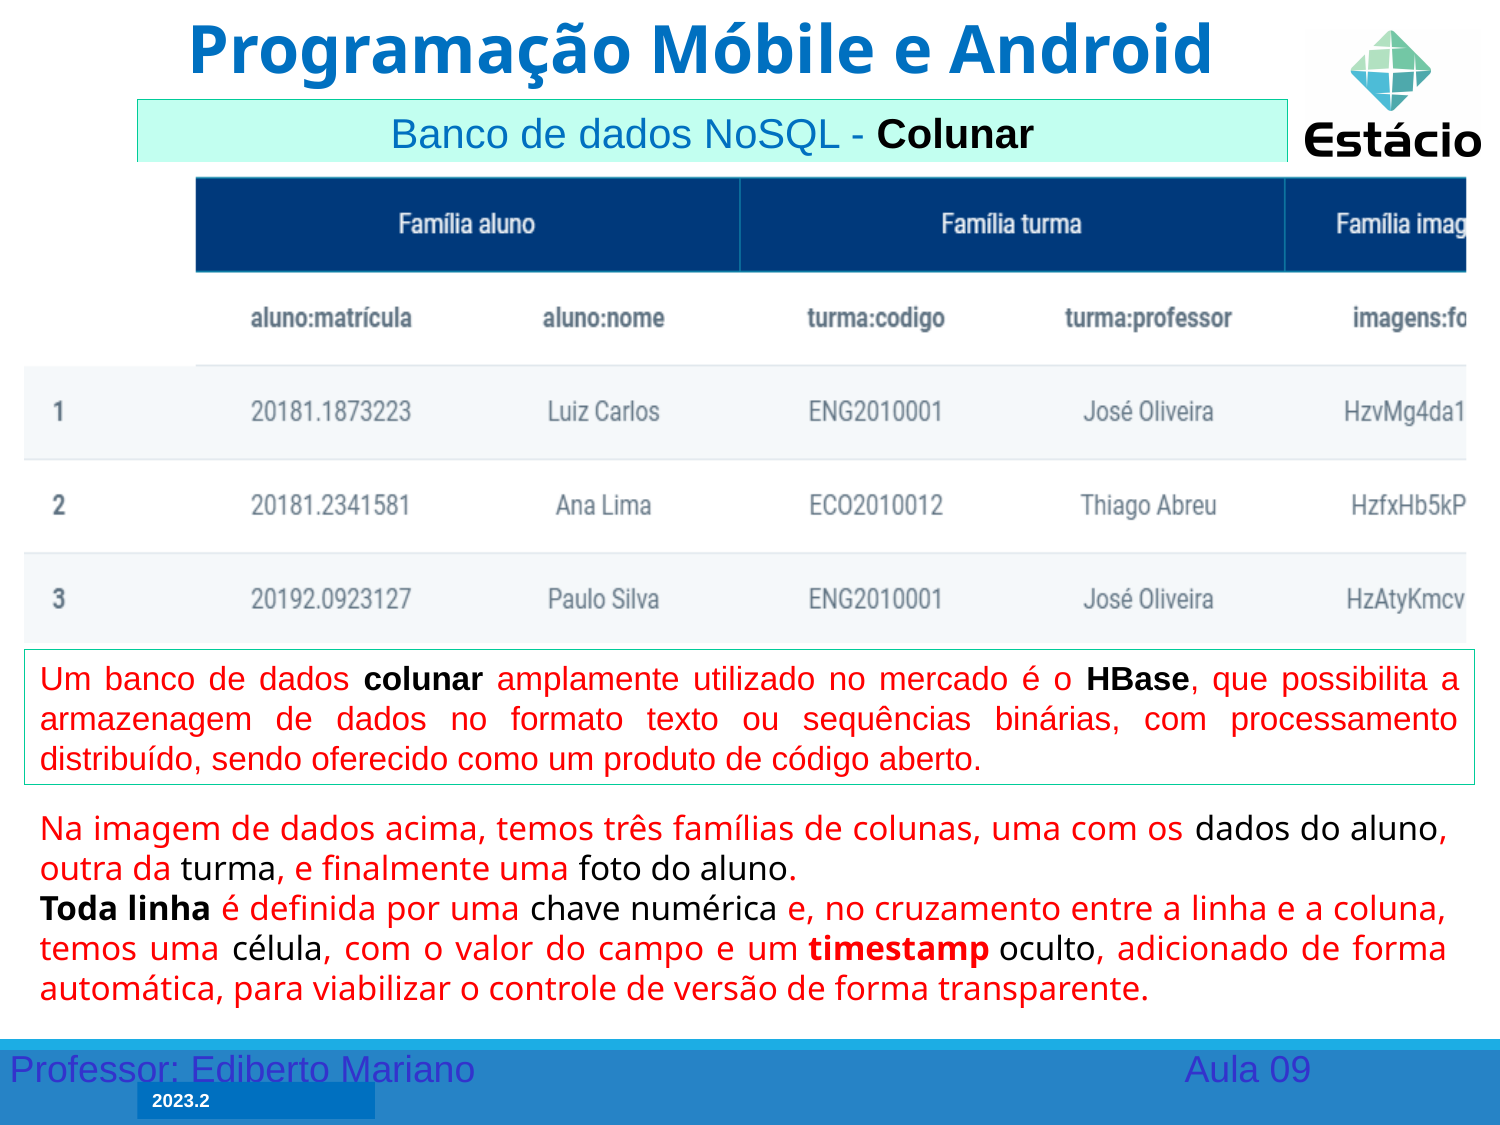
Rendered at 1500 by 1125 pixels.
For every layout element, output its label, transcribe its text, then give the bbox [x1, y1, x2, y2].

text_box Programação Móbile e Android [172, 0, 1230, 95]
text_box Um banco de dados colunar amplamente utilizado no mercado é o HBase, que possibilita a armazenagem de dados no formato texto ou sequências binárias, com processamento distribuído, sendo oferecido como um produto de código aberto. [24, 649, 1475, 785]
picture [1305, 29, 1481, 157]
text_box Na imagem de dados acima, temos três famílias de colunas, uma com os dados do aluno, outra da turma, e finalmente uma foto do aluno. Toda linha é definida por uma chave numérica e, no cruzamento entre a linha e a coluna, temos uma célula, com o valor do campo e um timestamp oculto, adicionado de forma automática, para viabilizar o controle de versão de forma transparente. [24, 799, 1463, 1015]
text_box Banco de dados NoSQL - Colunar [137, 99, 1288, 162]
picture [24, 162, 1475, 643]
